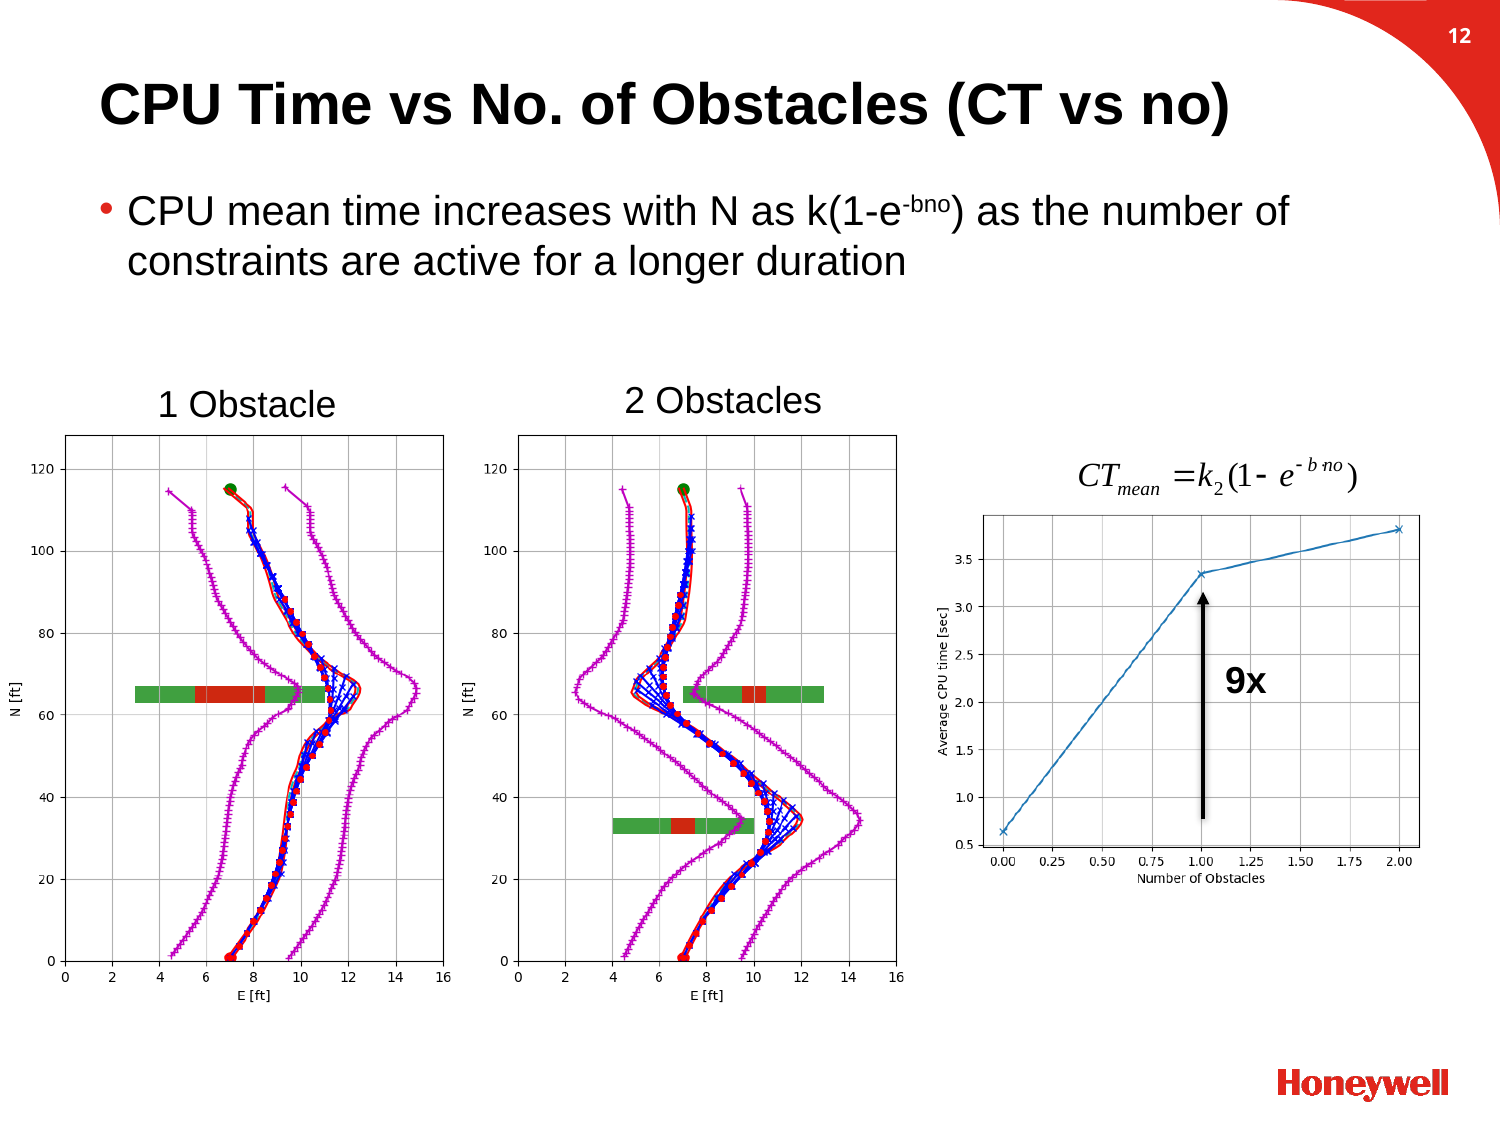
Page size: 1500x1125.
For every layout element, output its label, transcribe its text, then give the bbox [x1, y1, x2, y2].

title CPU Time vs No. of Obstacles (CT vs no) [84, 58, 1398, 141]
picture [1278, 1069, 1448, 1102]
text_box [1072, 449, 1364, 504]
list CPU mean time increases with N as k(1-e-bno) as the number of constraints are active for a longer duration [84, 176, 1368, 461]
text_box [912, 462, 1475, 894]
slide_number 11 [1432, 0, 1500, 79]
picture [3, 353, 945, 1037]
